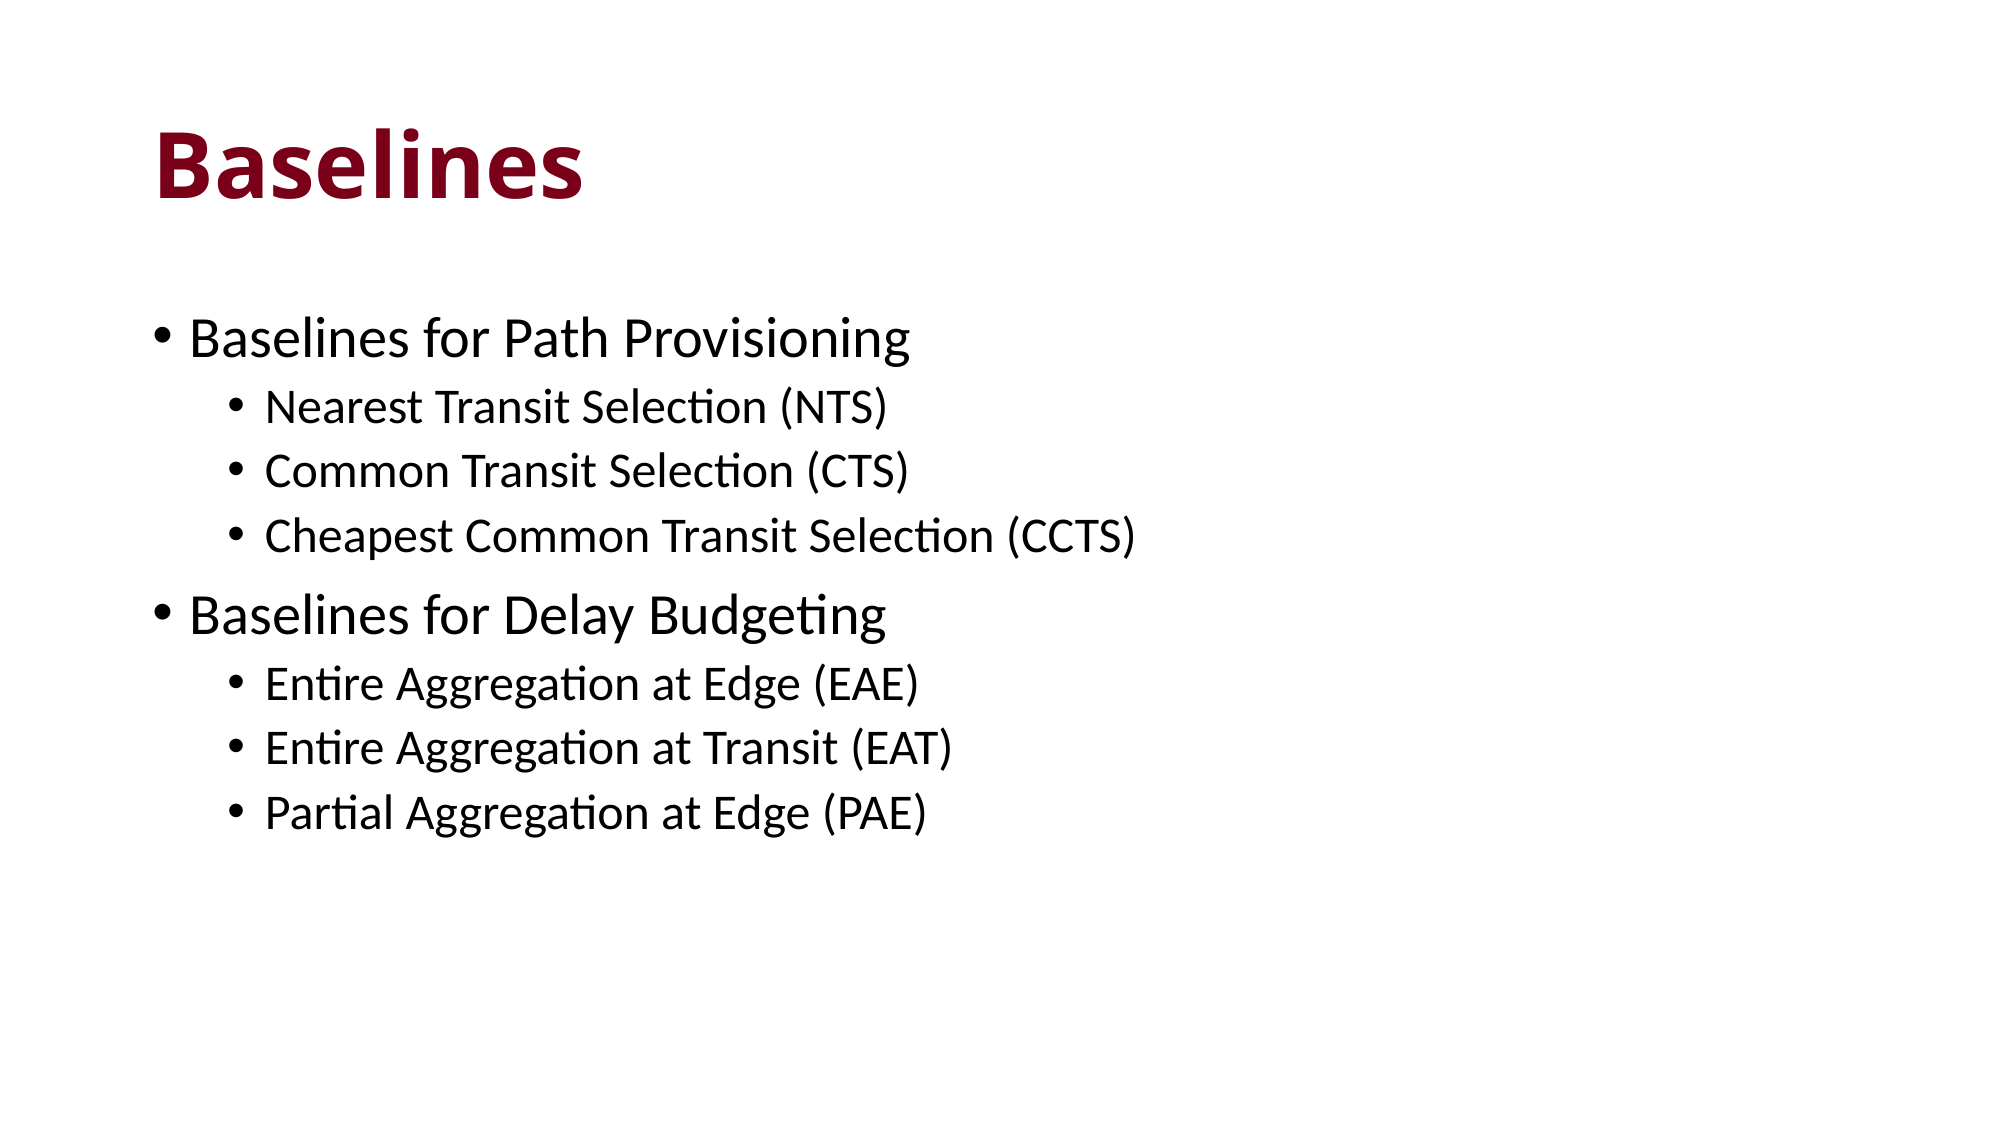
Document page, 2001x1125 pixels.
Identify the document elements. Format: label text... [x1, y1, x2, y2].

title Baselines [137, 59, 1863, 278]
list Baselines for Path Provisioning Nearest Transit Selection (NTS) Common Transit Selection (CTS) Cheapest Common Transit Selection (CCTS) Baselines for Delay Budgeting Entire Aggregation at Edge (EAE) Entire Aggregation at Transit (EAT) Partial Aggregation at Edge (PAE) [137, 299, 1863, 1014]
